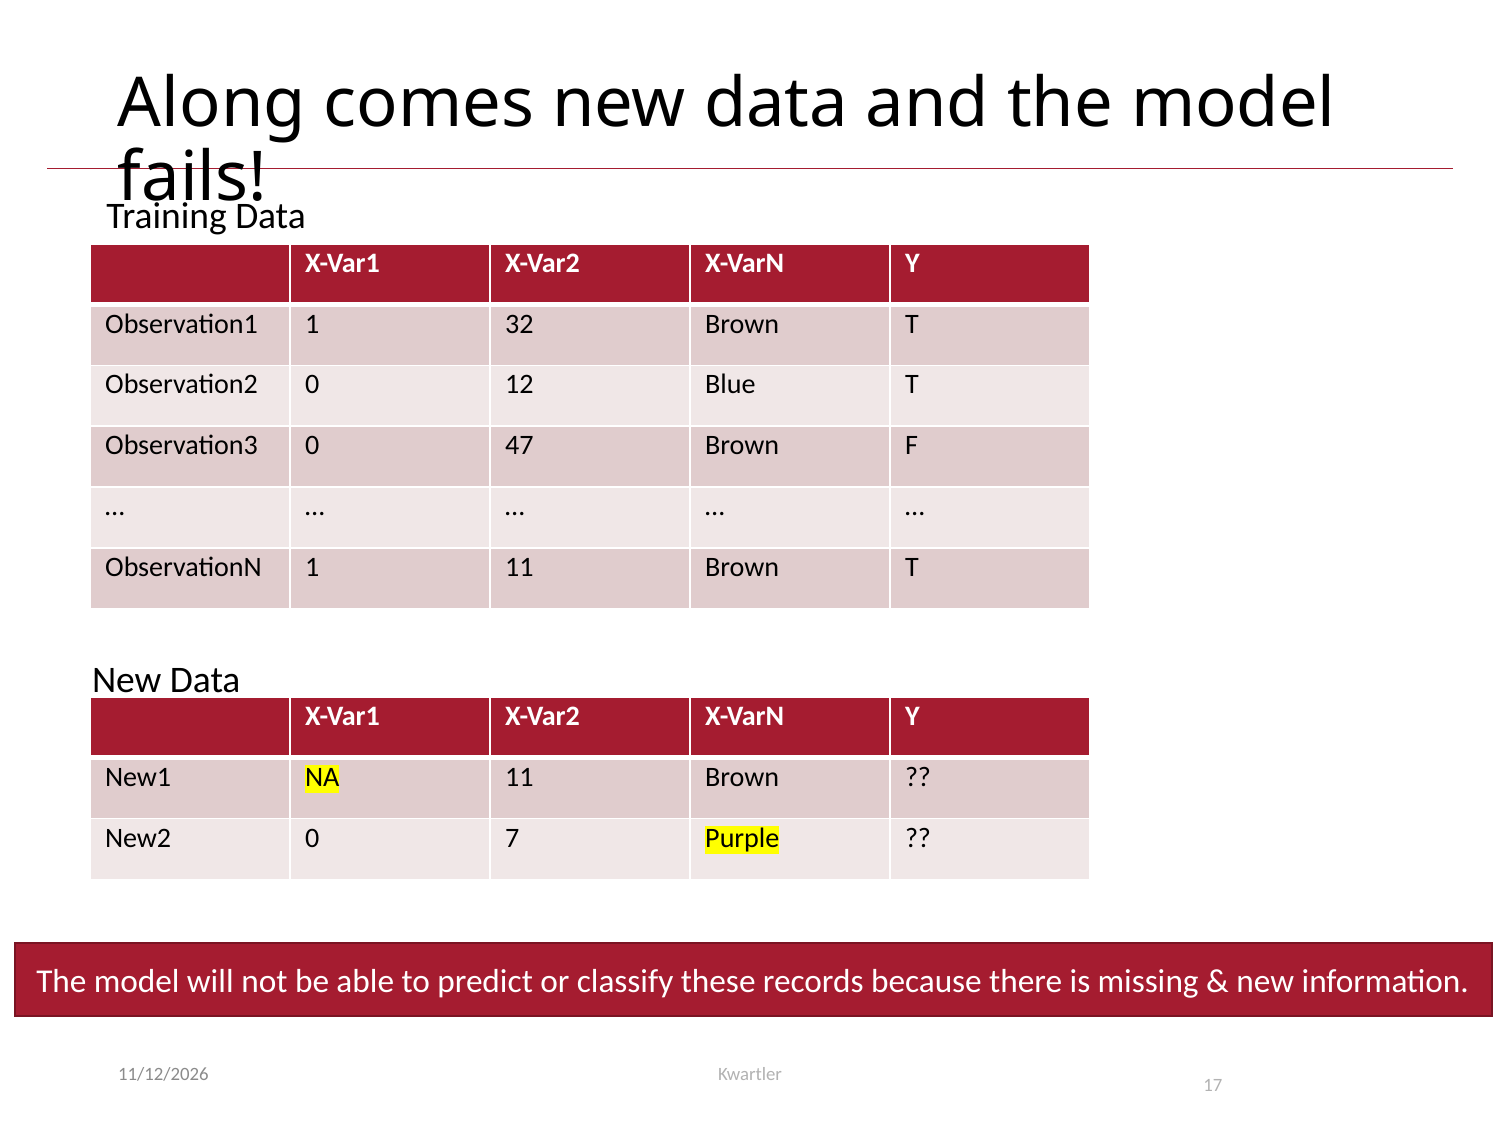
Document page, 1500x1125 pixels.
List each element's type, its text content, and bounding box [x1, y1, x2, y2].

table_cell Brown [691, 549, 889, 608]
table_cell Brown [691, 307, 889, 365]
table_cell T [891, 549, 1089, 608]
table_cell 0 [291, 366, 489, 425]
table_cell Brown [691, 427, 889, 486]
table_cell 0 [291, 427, 489, 486]
table_header Y [891, 245, 1089, 302]
table_header [91, 698, 289, 755]
table_header X-VarN [691, 698, 889, 755]
text_box Training Data [91, 183, 321, 243]
title Along comes new data and the model fails! [103, 59, 1397, 157]
table_cell NA [291, 760, 489, 818]
table_cell Brown [691, 760, 889, 818]
table_cell T [891, 307, 1089, 365]
table_cell 1 [291, 307, 489, 365]
text_box The model will not be able to predict or classify these records because there is missing & new information. [14, 942, 1493, 1017]
table_cell 12 [491, 366, 689, 425]
table_cell 11 [491, 549, 689, 608]
table_cell 47 [491, 427, 689, 486]
table_cell Blue [691, 366, 889, 425]
footer Kwartler [496, 1042, 1004, 1103]
table_header X-Var2 [491, 245, 689, 302]
table_header X-VarN [691, 245, 889, 302]
table_cell … [91, 488, 289, 547]
table_cell Observation1 [91, 307, 289, 365]
table_cell New2 [91, 819, 289, 879]
table_cell Purple [691, 819, 889, 879]
table_header [91, 245, 289, 302]
table_cell Observation2 [91, 366, 289, 425]
table_cell … [891, 488, 1089, 547]
text_box New Data [77, 647, 256, 708]
table_cell … [691, 488, 889, 547]
table_cell 32 [491, 307, 689, 365]
table_header X-Var1 [291, 245, 489, 302]
table_cell 11 [491, 760, 689, 818]
table_cell 0 [291, 819, 489, 879]
table_cell 7 [491, 819, 689, 879]
slide_number 17 [1188, 1042, 1330, 1103]
table_cell … [291, 488, 489, 547]
table_header X-Var1 [291, 698, 489, 755]
table_cell Observation3 [91, 427, 289, 486]
table_cell T [891, 366, 1089, 425]
table_cell … [491, 488, 689, 547]
table_header Y [891, 698, 1089, 755]
table_header X-Var2 [491, 698, 689, 755]
table_cell ObservationN [91, 549, 289, 608]
table_cell 1 [291, 549, 489, 608]
table_cell ?? [891, 819, 1089, 879]
table_cell ?? [891, 760, 1089, 818]
table_cell New1 [91, 760, 289, 818]
table_cell F [891, 427, 1089, 486]
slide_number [103, 1042, 441, 1103]
